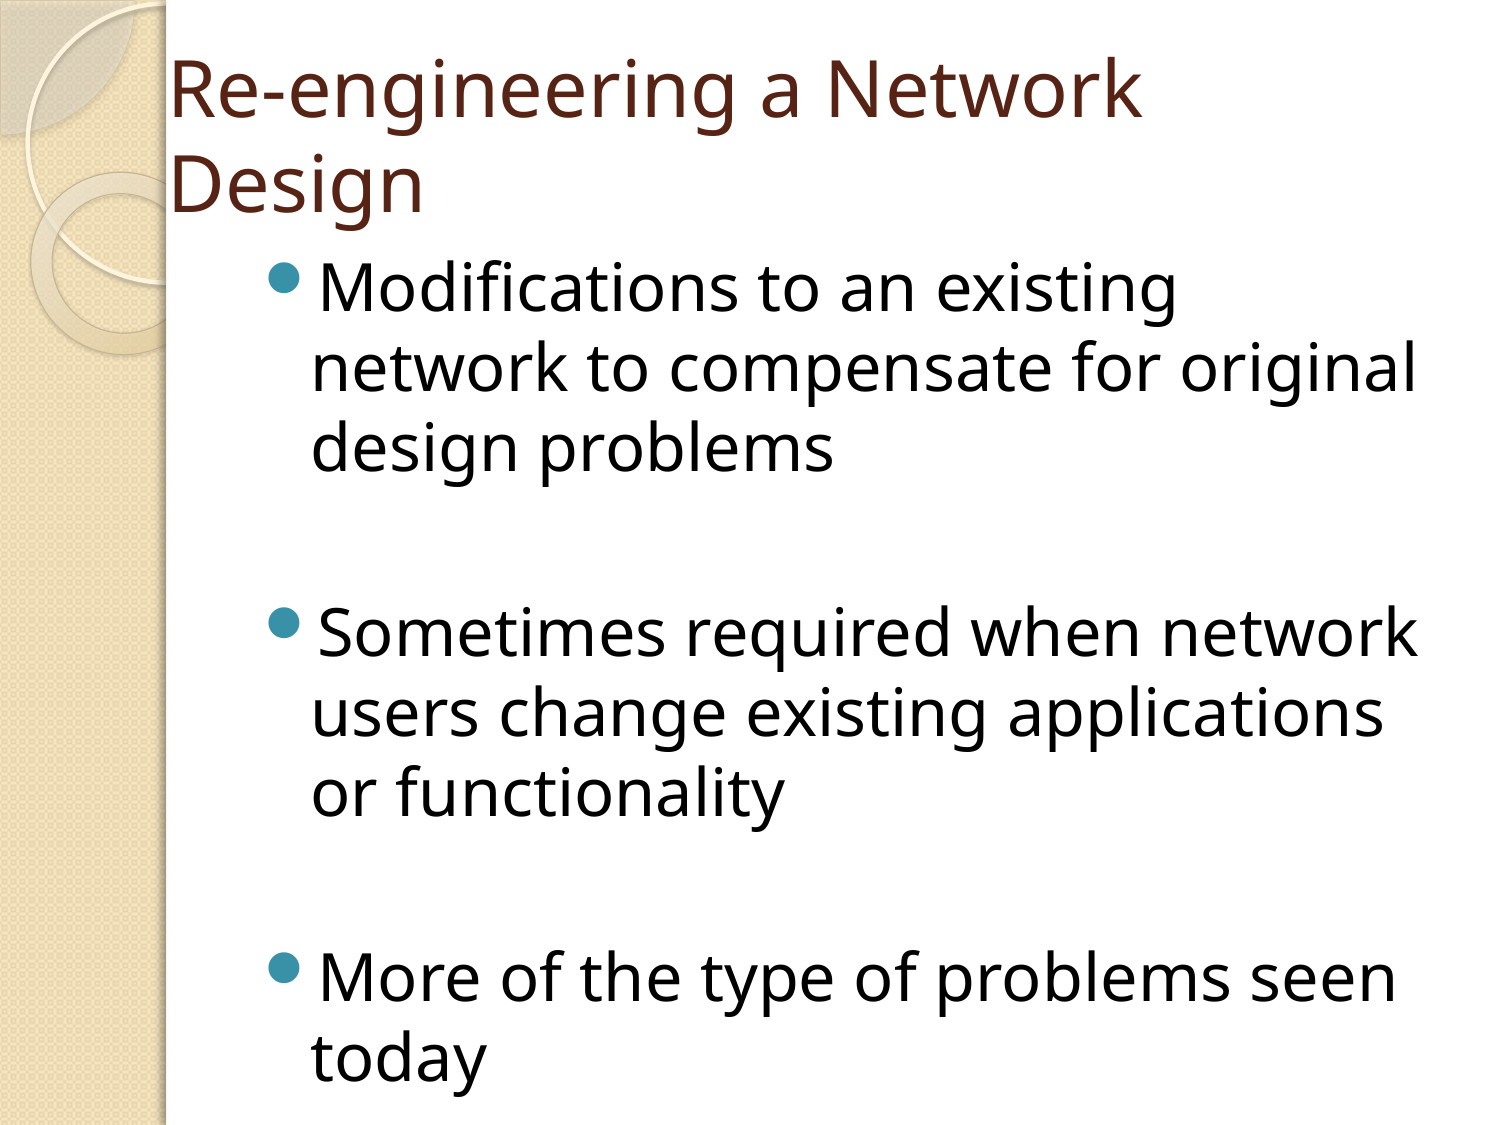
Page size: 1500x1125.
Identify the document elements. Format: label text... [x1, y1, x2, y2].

list Modifications to an existing network to compensate for original design problems Sometimes required when network users change existing applications or functionality More of the type of problems seen today [235, 237, 1466, 1025]
title Re-engineering a Network Design [152, 52, 1378, 216]
